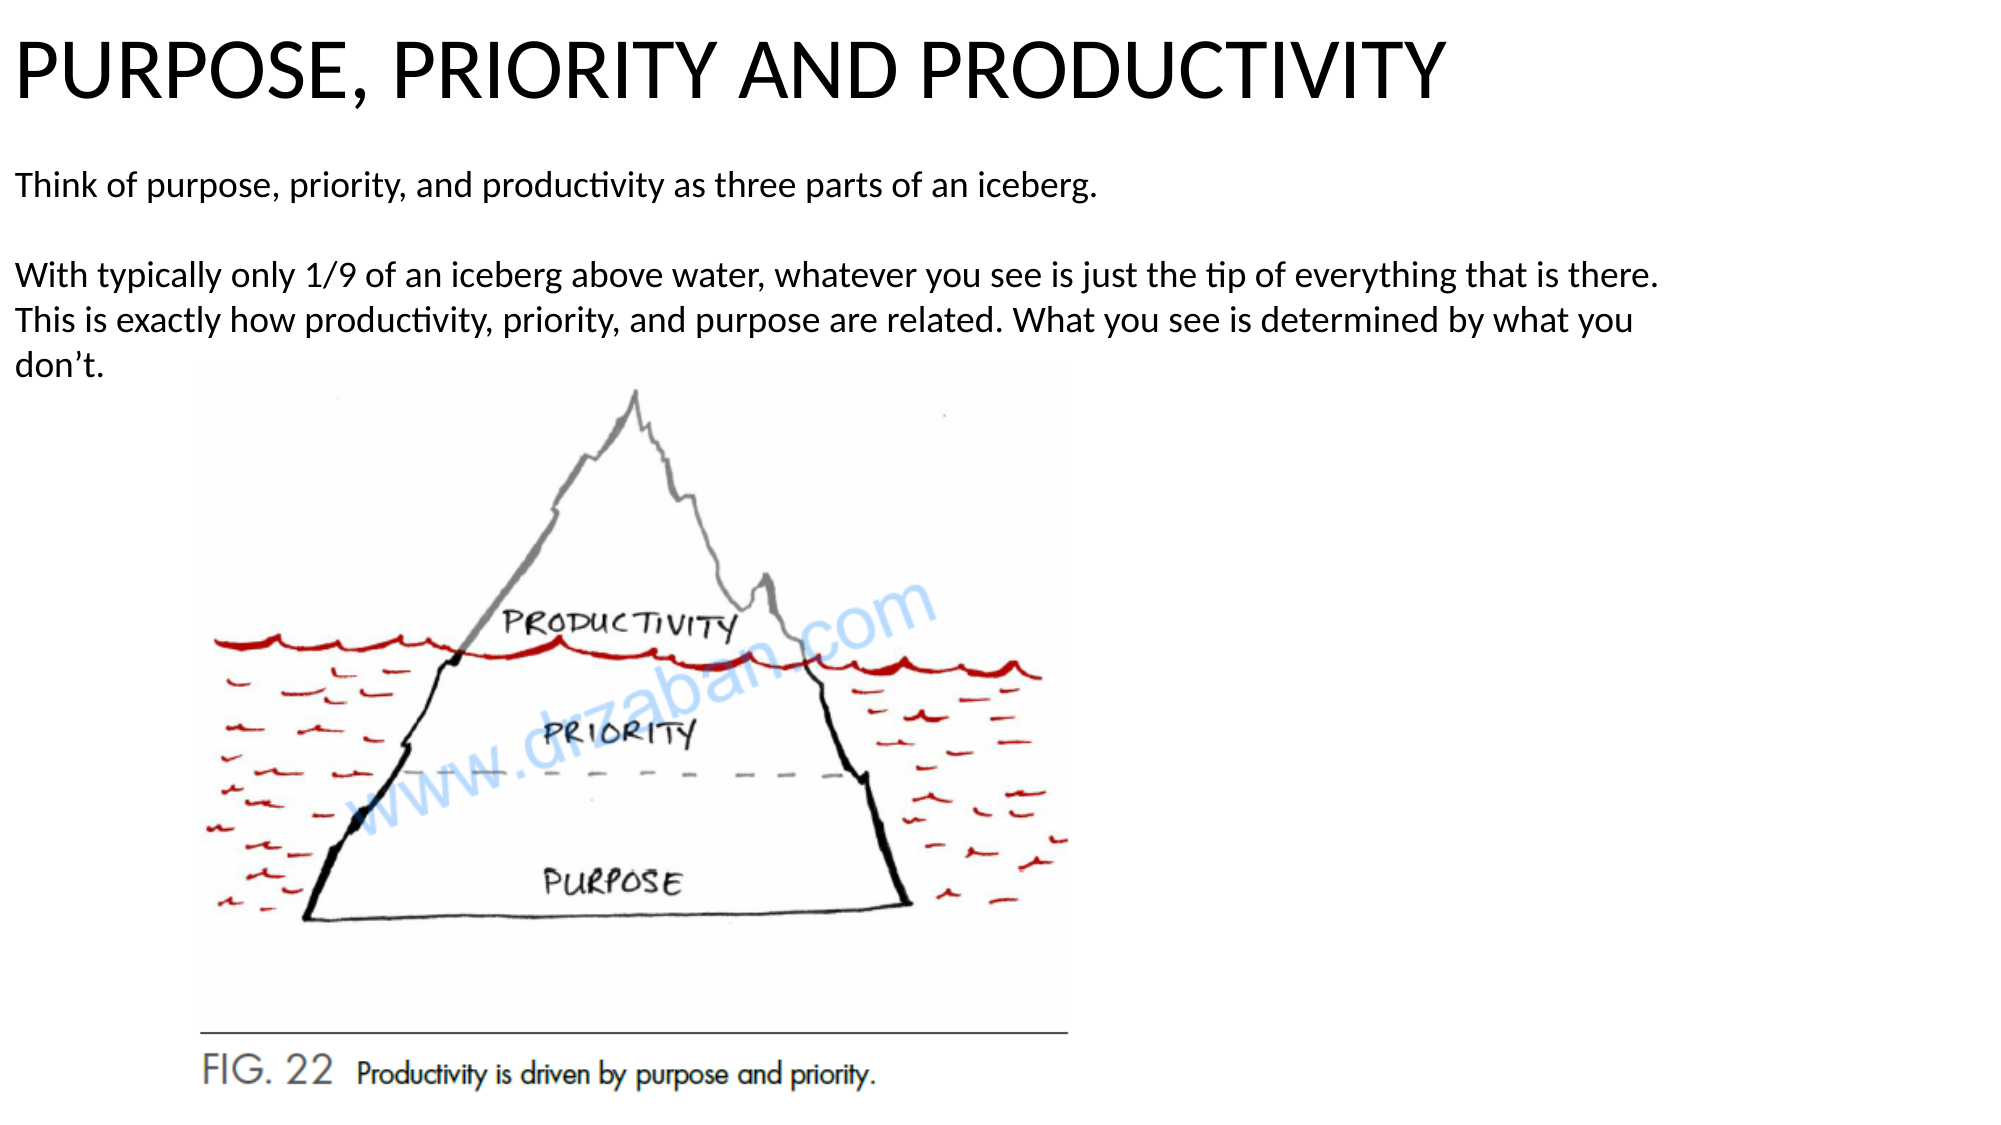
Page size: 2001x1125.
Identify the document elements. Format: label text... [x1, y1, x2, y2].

picture [165, 367, 1078, 1102]
text_box PURPOSE, PRIORITY AND PRODUCTIVITY Think of purpose, priority, and productivity as three parts of an iceberg. With typically only 1/9 of an iceberg above water, whatever you see is just the tip of everything that is there. This is exactly how productivity, priority, and purpose are related. What you see is determined by what you don’t. [0, 3, 1723, 393]
